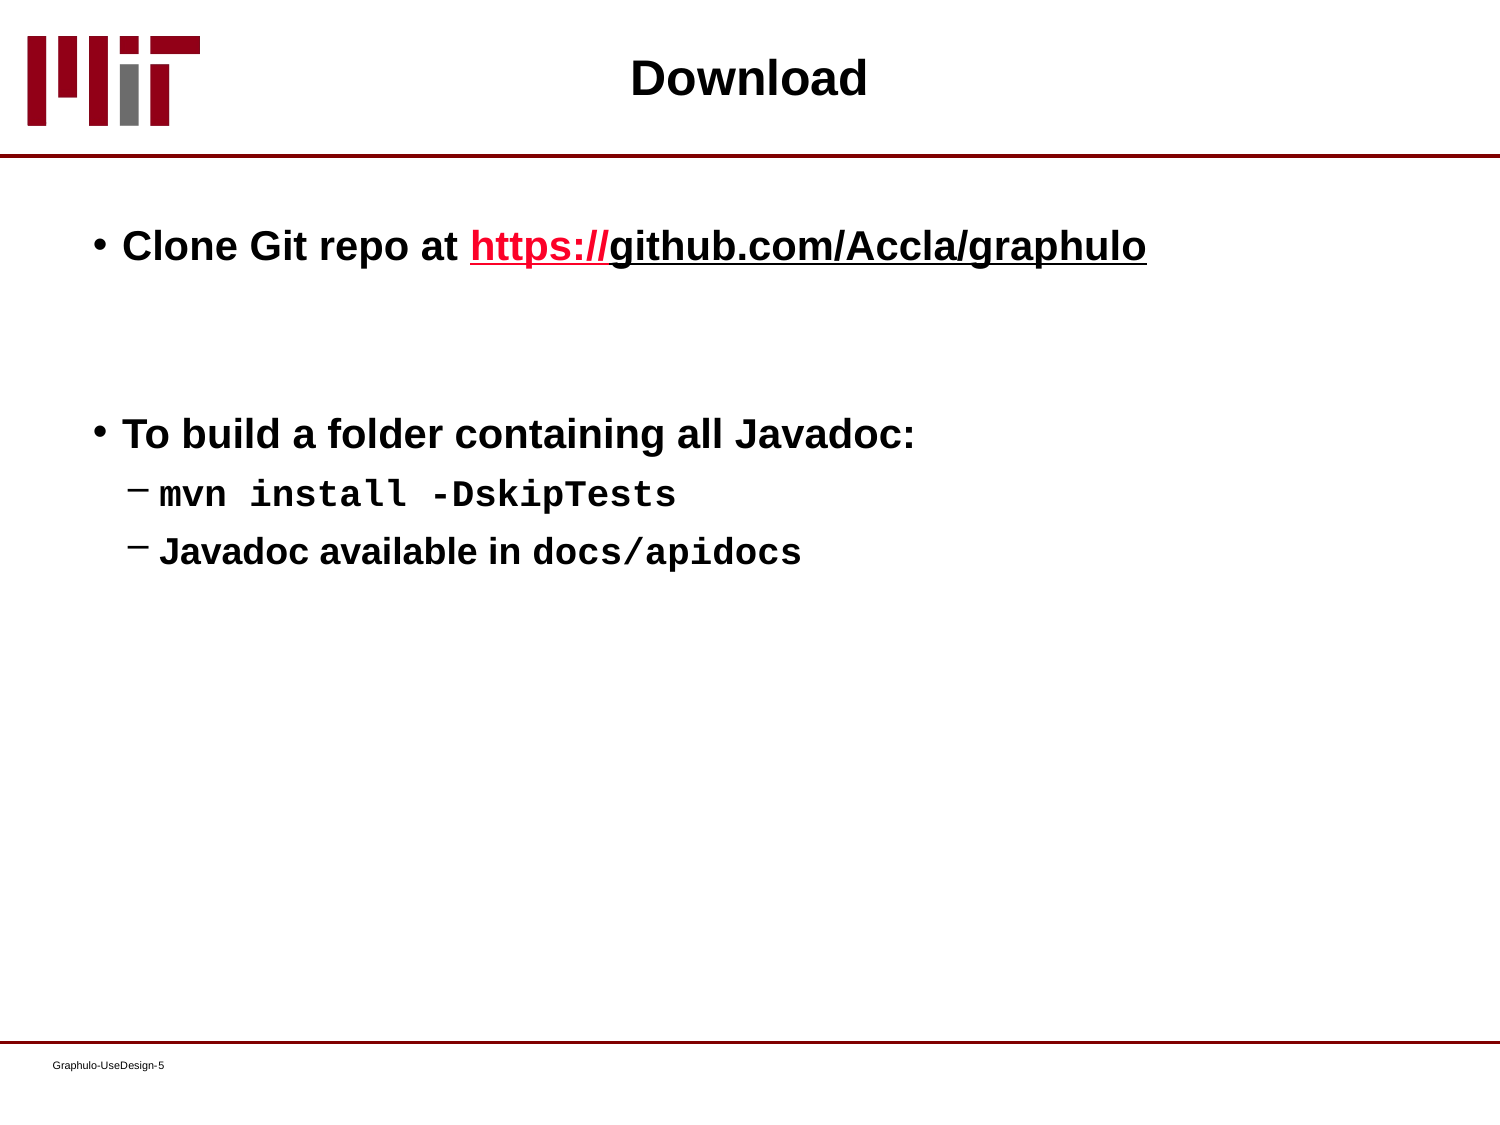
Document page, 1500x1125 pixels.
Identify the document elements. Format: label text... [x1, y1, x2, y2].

picture [23, 31, 154, 134]
title Download [154, 16, 1346, 151]
list Clone Git repo at https://github.com/Accla/graphulo To build a folder containing all Javadoc: mvn install -DskipTests Javadoc available in docs/apidocs [78, 211, 1422, 1004]
